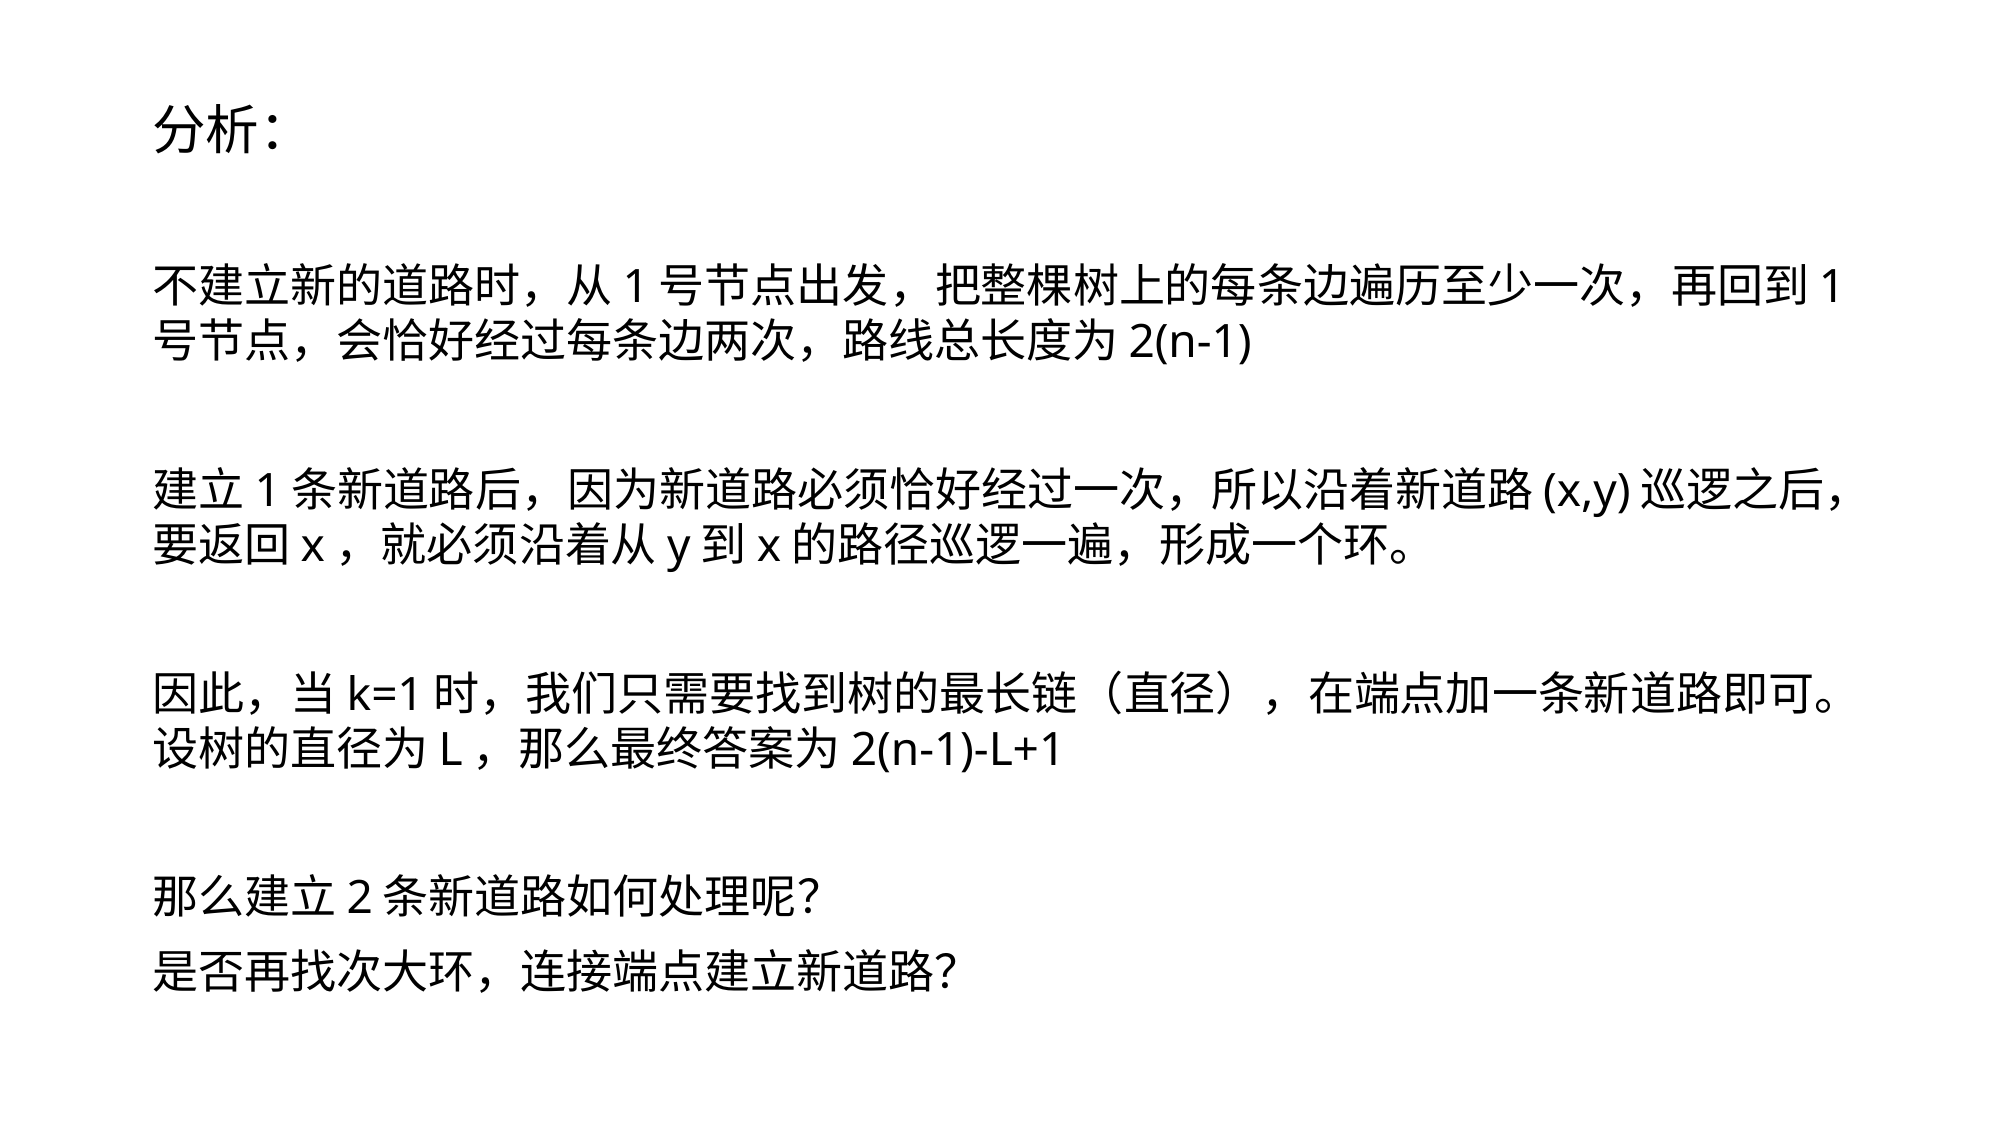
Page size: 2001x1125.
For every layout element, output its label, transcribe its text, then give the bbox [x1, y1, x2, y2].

list 分析： 不建立新的道路时，从1号节点出发，把整棵树上的每条边遍历至少一次，再回到1号节点，会恰好经过每条边两次，路线总长度为2(n-1) 建立1条新道路后，因为新道路必须恰好经过一次，所以沿着新道路(x,y)巡逻之后，要返回x，就必须沿着从y到x的路径巡逻一遍，形成一个环。 因此，当k=1时，我们只需要找到树的最长链（直径），在端点加一条新道路即可。设树的直径为L，那么最终答案为2(n-1)-L+1 那么建立2条新道路如何处理呢？ 是否再找次大环，连接端点建立新道路？ [137, 95, 1863, 1014]
